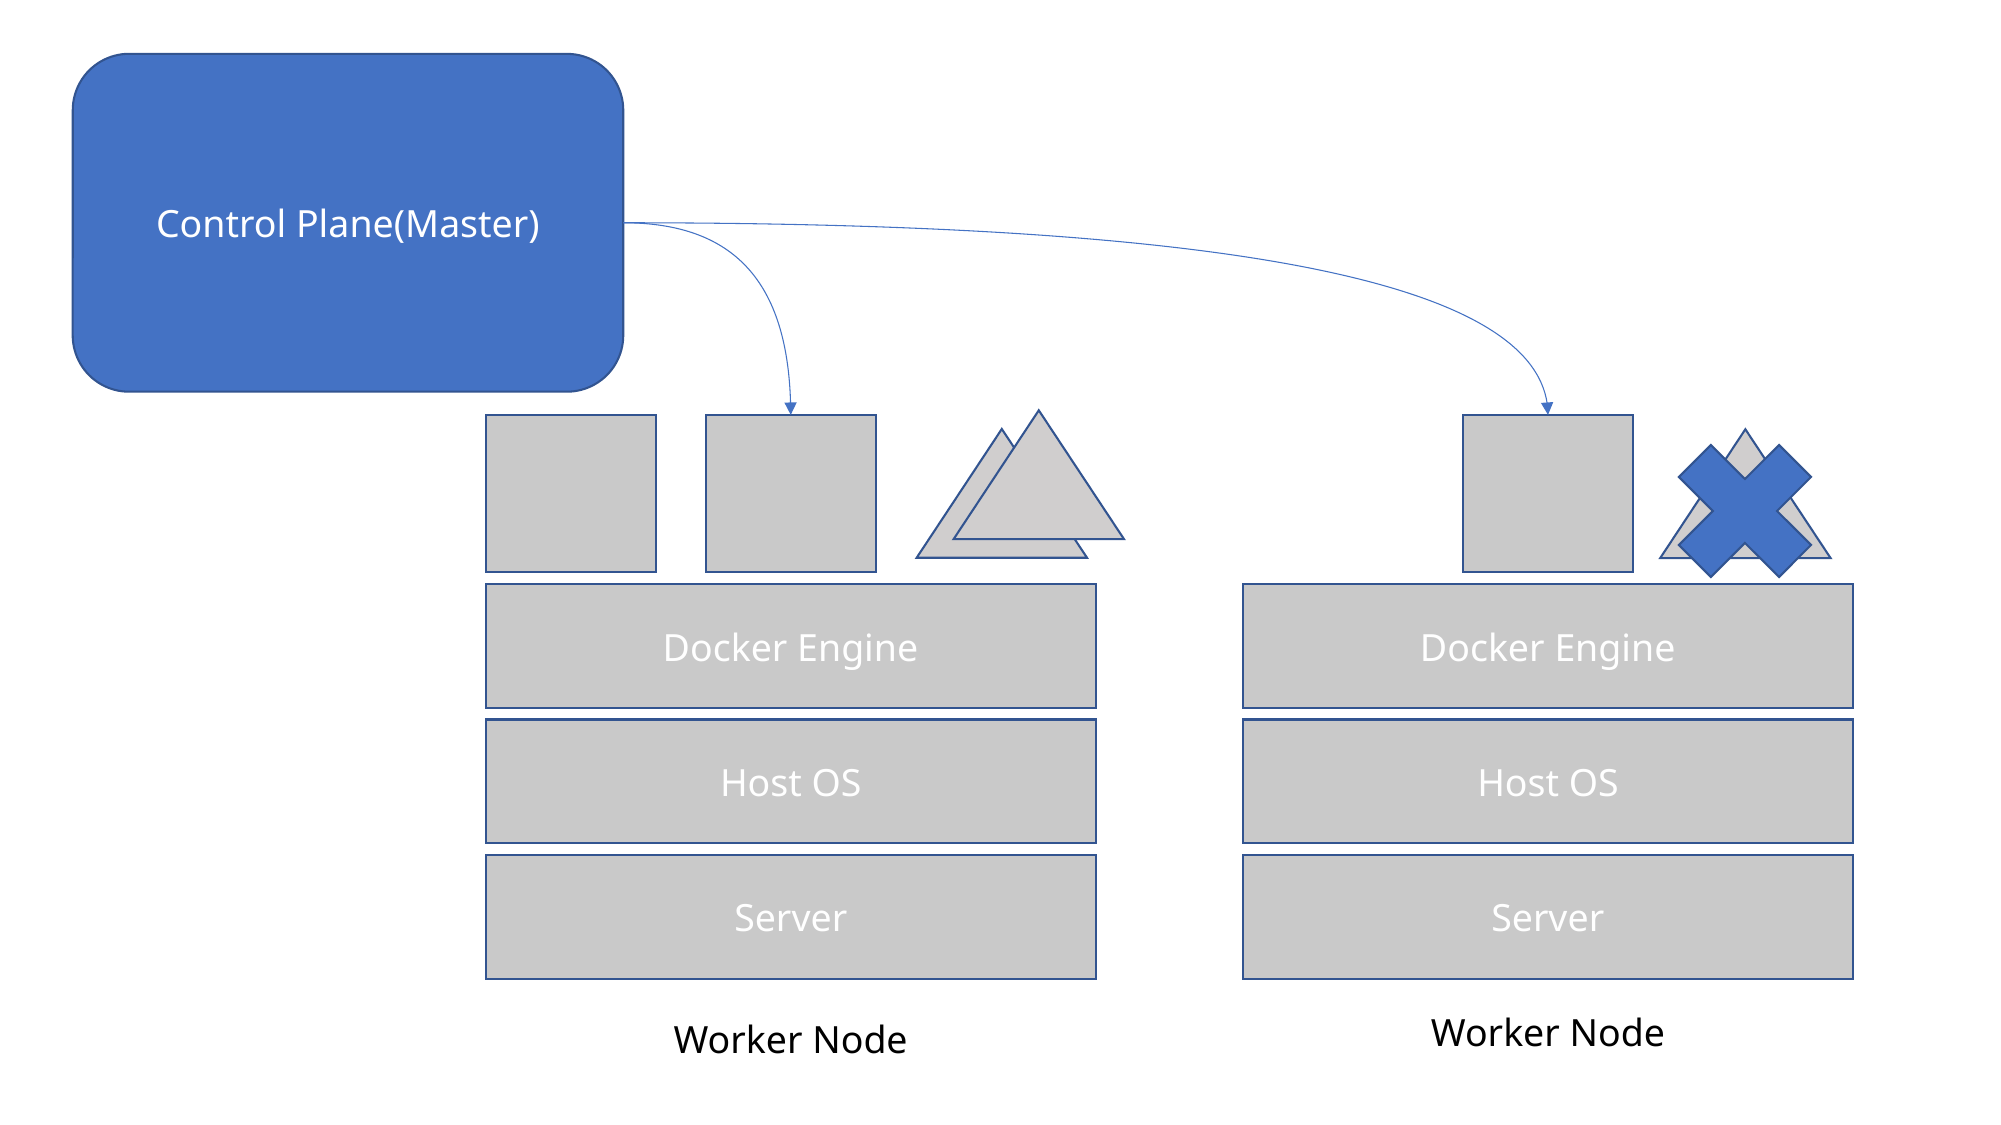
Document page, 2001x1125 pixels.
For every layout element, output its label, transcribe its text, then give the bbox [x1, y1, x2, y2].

text_box [485, 414, 657, 573]
text_box [914, 427, 1089, 559]
text_box [705, 415, 877, 573]
text_box [1780, 498, 1833, 560]
text_box [951, 415, 1126, 541]
text_box [1725, 427, 1765, 476]
text_box Host OS [1242, 718, 1854, 844]
text_box Host OS [485, 718, 1097, 844]
text_box [1731, 546, 1759, 560]
text_box Worker Node [582, 1008, 999, 1069]
text_box [1462, 414, 1634, 573]
text_box [1677, 443, 1813, 579]
text_box Server [485, 854, 1097, 980]
text_box Worker Node [1340, 1001, 1757, 1062]
text_box Control Plane(Master) [71, 52, 625, 393]
text_box Docker Engine [485, 583, 1097, 709]
text_box Server [1242, 854, 1854, 980]
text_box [623, 222, 1549, 415]
text_box [1658, 499, 1710, 560]
text_box Docker Engine [1242, 583, 1854, 709]
